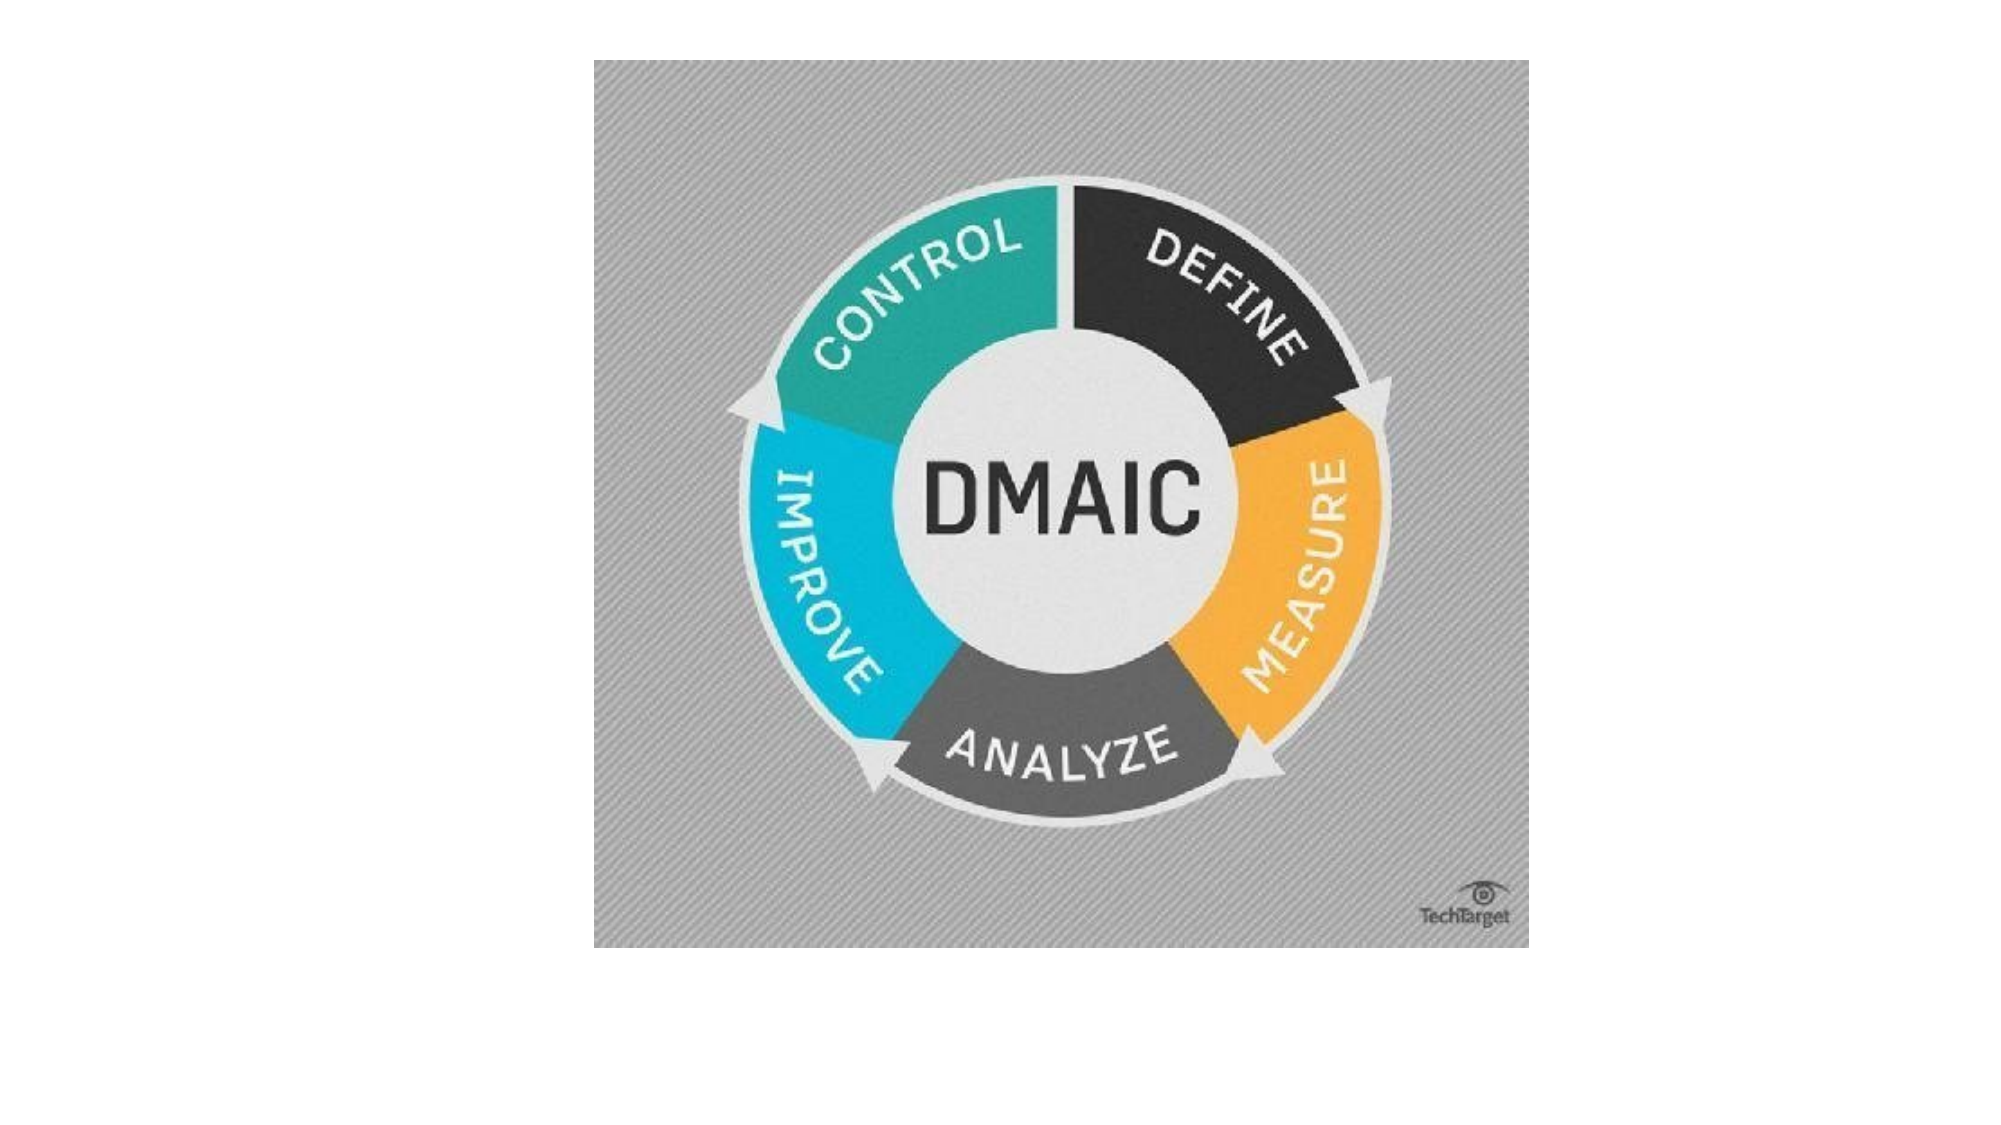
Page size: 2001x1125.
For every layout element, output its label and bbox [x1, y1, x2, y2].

picture [594, 60, 1529, 948]
